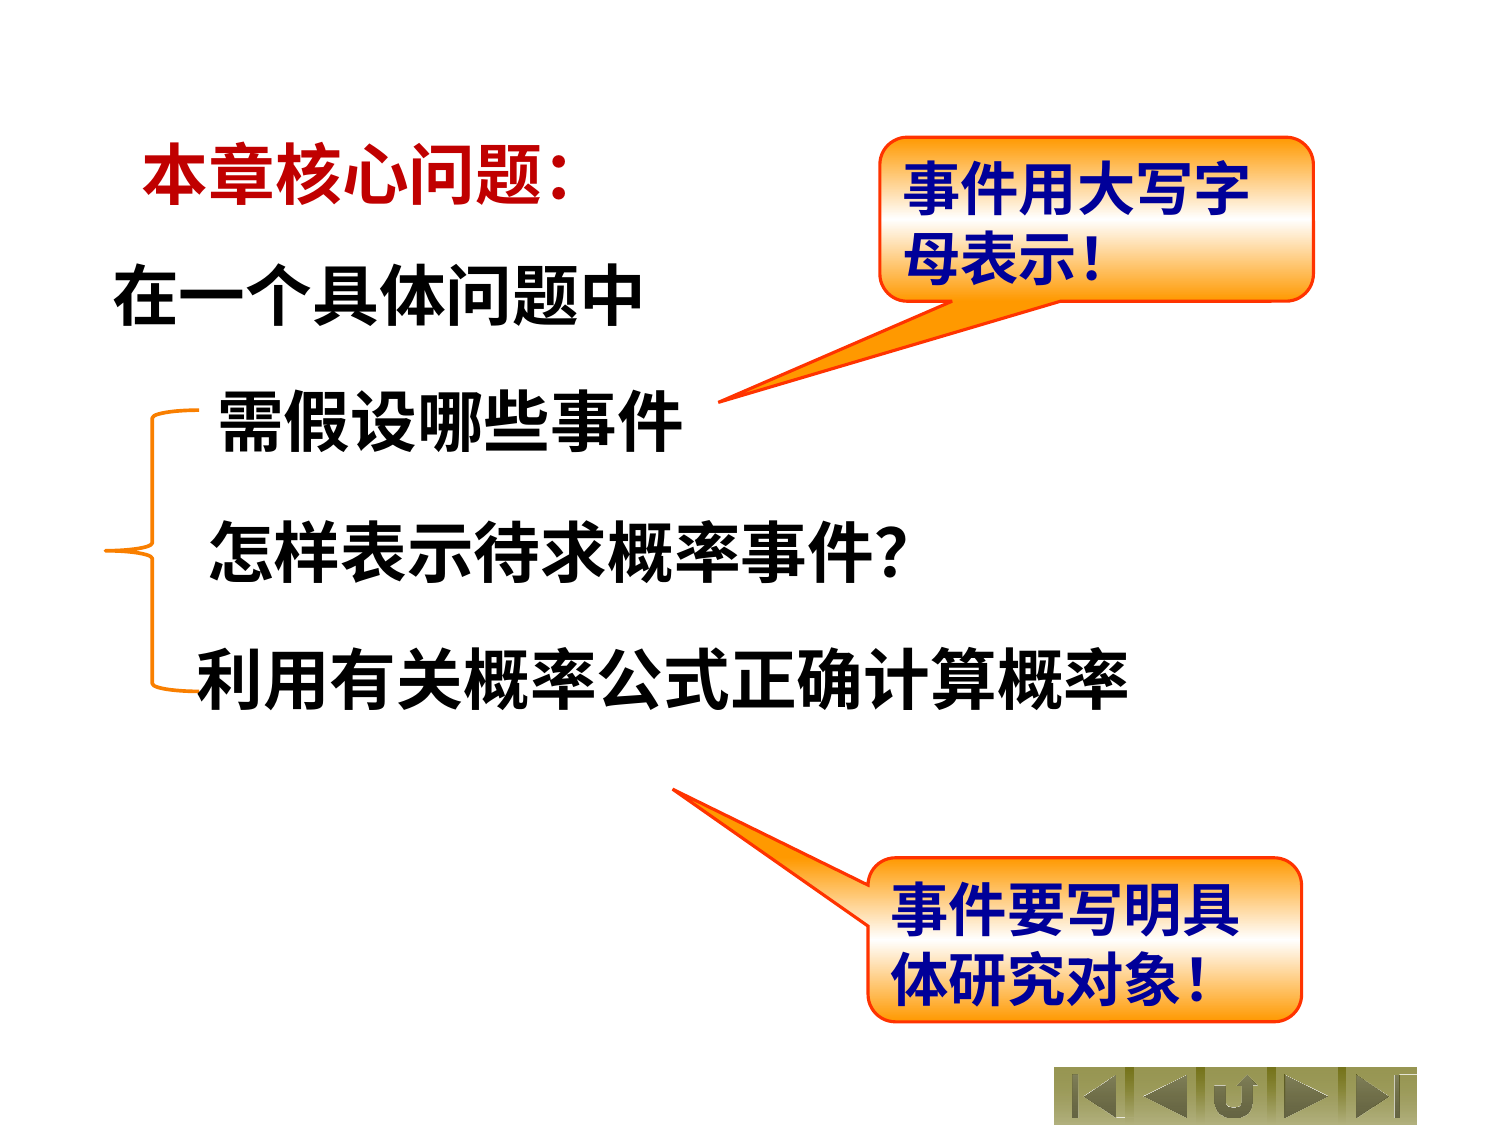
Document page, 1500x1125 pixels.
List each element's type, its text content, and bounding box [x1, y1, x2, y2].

text_box [104, 409, 200, 692]
text_box 事件要写明具体研究对象！ [672, 789, 1302, 1022]
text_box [1054, 1067, 1418, 1125]
text_box 本章核心问题： [127, 125, 625, 221]
text_box 需假设哪些事件 [202, 372, 700, 468]
text_box 在一个具体问题中 [97, 246, 661, 341]
text_box 怎样表示待求概率事件？ [192, 503, 957, 599]
text_box 事件用大写字母表示！ [718, 137, 1314, 403]
text_box 利用有关概率公式正确计算概率 [181, 630, 1146, 726]
